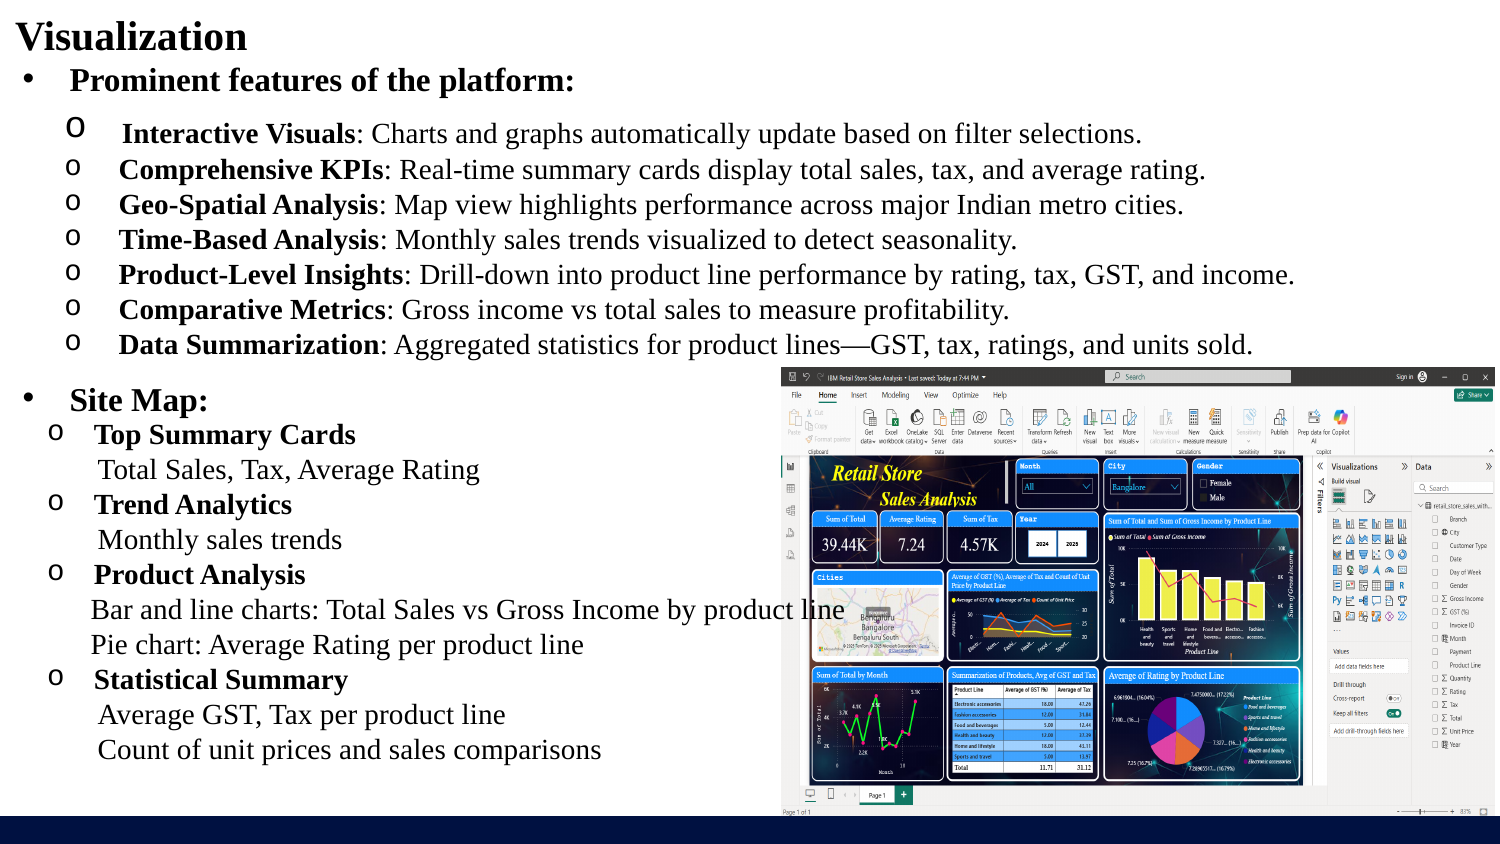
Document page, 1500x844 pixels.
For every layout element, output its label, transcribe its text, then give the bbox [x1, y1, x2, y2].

text_box Interactive Visuals: Charts and graphs automatically update based on filter selections. Comprehensive KPIs: Real-time summary cards display total sales, tax, and average rating. Geo-Spatial Analysis: Map view highlights performance across major Indian metro cities. Time-Based Analysis: Monthly sales trends visualized to detect seasonality. Product-Level Insights: Drill-down into product line performance by rating, tax, GST, and income. Comparative Metrics: Gross income vs total sales to measure profitability. Data Summarization: Aggregated statistics for product lines—GST, tax, ratings, and units sold. [49, 98, 1312, 368]
text_box Prominent features of the platform: Site Map: [0, 43, 1420, 696]
text_box Top Summary Cards Total Sales, Tax, Average Rating Trend Analytics Monthly sales trends Product Analysis Bar and line charts: Total Sales vs Gross Income by product line Pie chart: Average Rating per product line Statistical Summary Average GST, Tax per product line Count of unit prices and sales comparisons [32, 372, 776, 818]
picture [781, 367, 1495, 817]
text_box Visualization [0, 0, 487, 43]
text_box [0, 816, 1500, 844]
